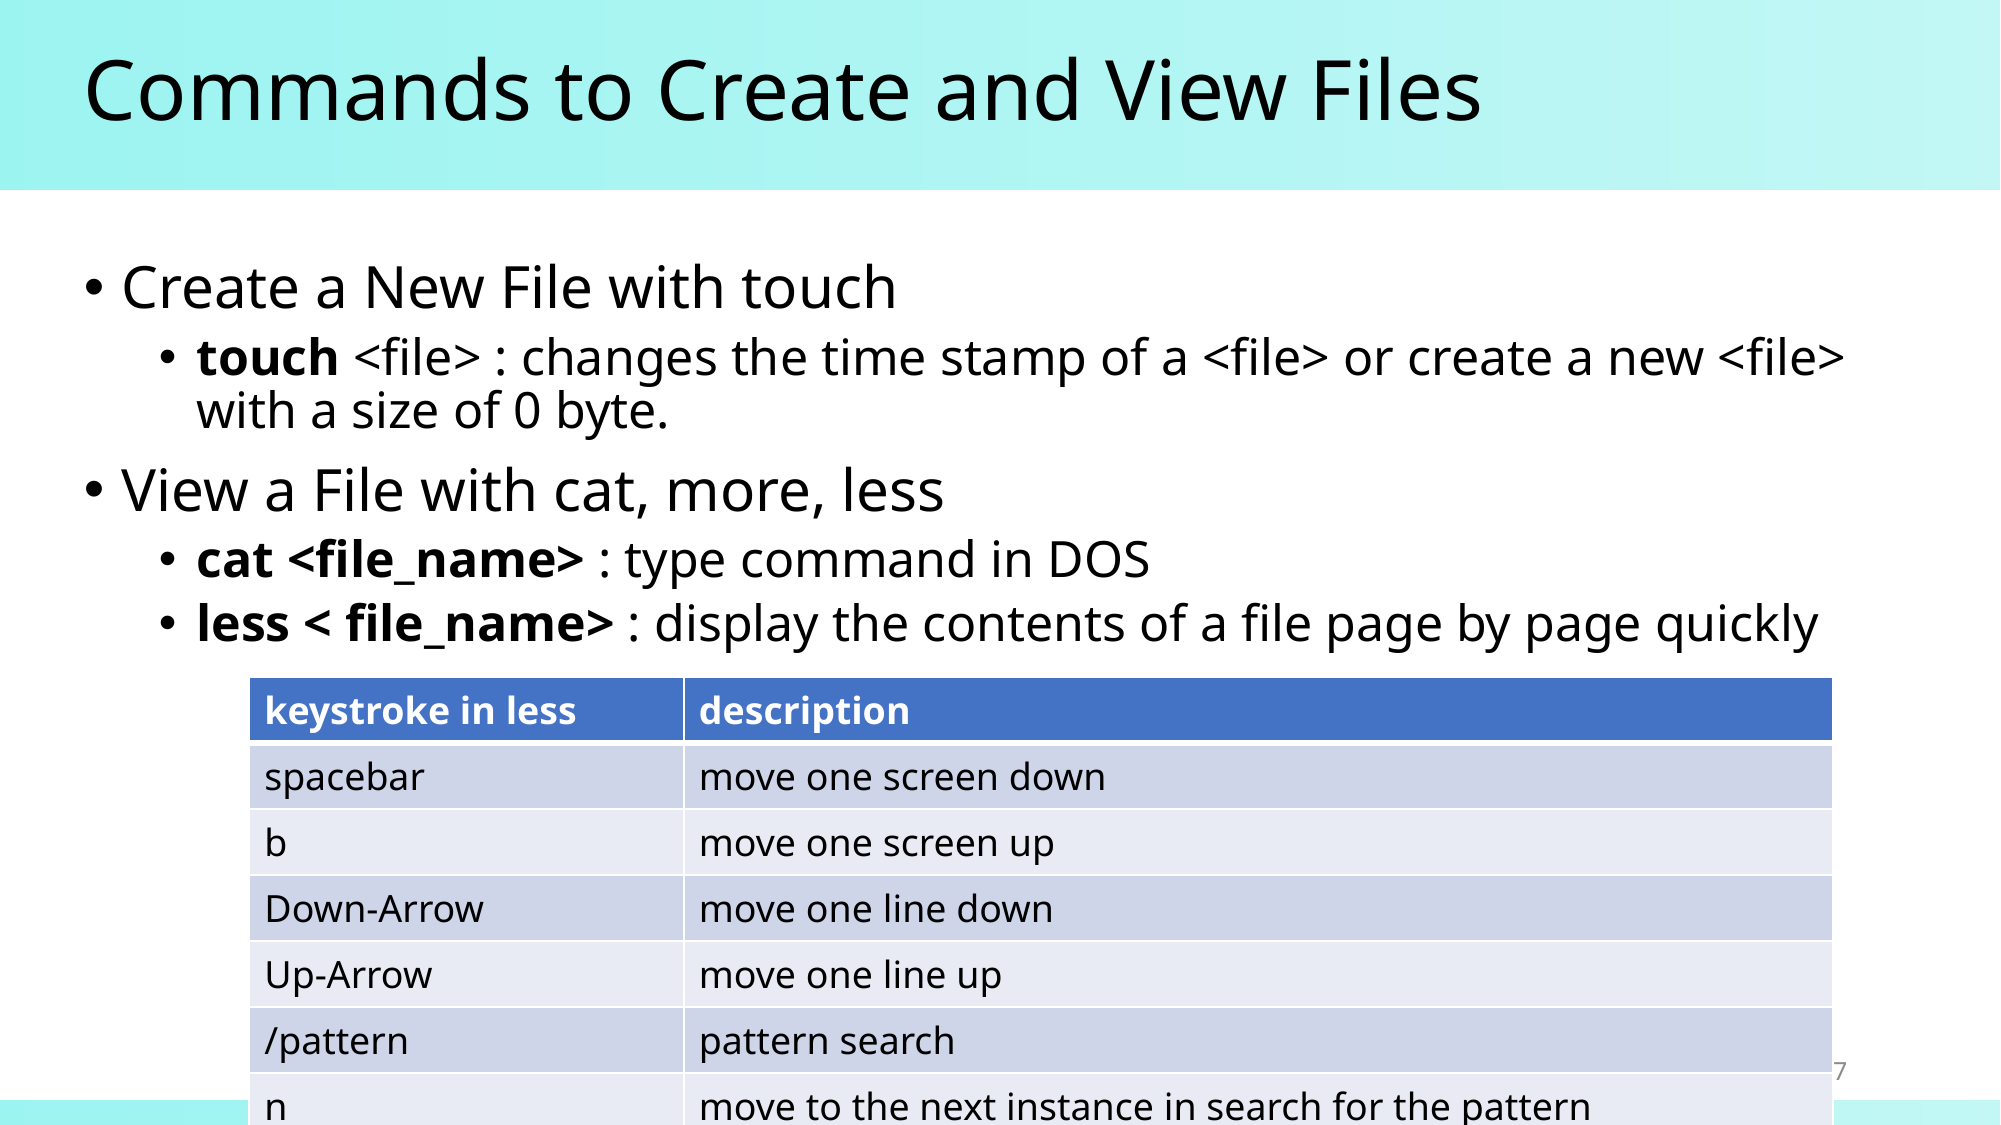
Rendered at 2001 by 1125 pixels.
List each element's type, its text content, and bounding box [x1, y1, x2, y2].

title Commands to Create and View Files [68, 40, 1957, 146]
table_header keystroke in less [250, 678, 683, 740]
table_cell move one screen down [685, 746, 1832, 808]
table_cell move one line up [685, 942, 1832, 1006]
table_cell move to the next instance in search for the pattern [685, 1074, 1832, 1125]
table_cell move one screen up [685, 810, 1832, 874]
slide_number 17 [1834, 1042, 1863, 1103]
table_cell pattern search [685, 1008, 1832, 1072]
table_cell move one line down [685, 876, 1832, 940]
table_header description [685, 678, 1832, 740]
table_cell /pattern [250, 1008, 683, 1072]
table_cell Up-Arrow [250, 942, 683, 1006]
list Create a New File with touch touch <file> : changes the time stamp of a <file> or create a new <file> with a size of 0 byte. View a File with cat, more, less cat <file_name> : type command in DOS less < file_name> : display the contents of a file page by page quickly [68, 251, 1957, 677]
table_cell n [250, 1074, 683, 1125]
table_cell b [250, 810, 683, 874]
table_cell spacebar [250, 746, 683, 808]
table_cell Down-Arrow [250, 876, 683, 940]
